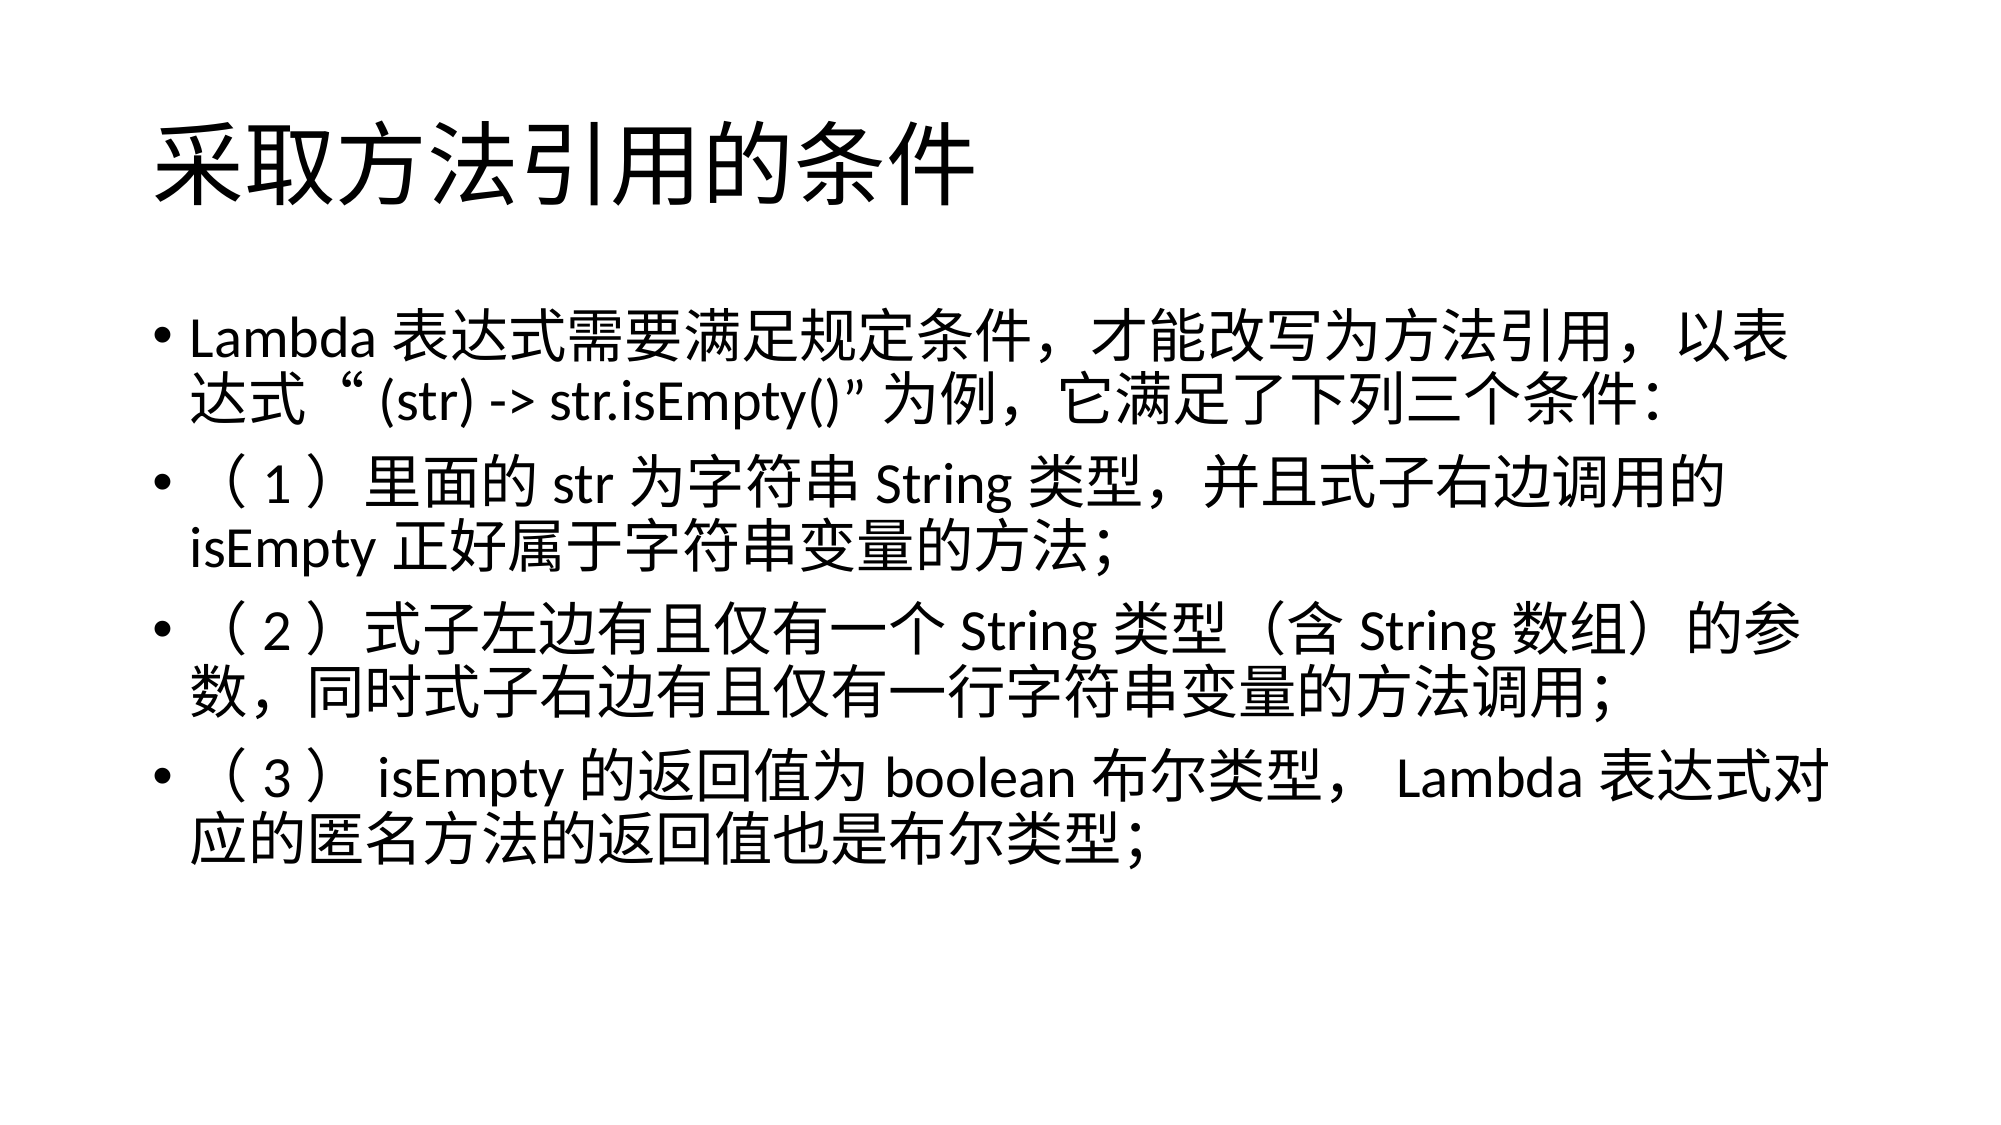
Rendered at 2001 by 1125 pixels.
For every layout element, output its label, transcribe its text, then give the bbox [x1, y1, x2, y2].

title 采取方法引用的条件 [137, 59, 1863, 278]
list Lambda表达式需要满足规定条件，才能改写为方法引用，以表达式“(str) -> str.isEmpty()”为例，它满足了下列三个条件： （1）里面的str为字符串String类型，并且式子右边调用的isEmpty正好属于字符串变量的方法； （2）式子左边有且仅有一个String类型（含String数组）的参数，同时式子右边有且仅有一行字符串变量的方法调用； （3）isEmpty的返回值为boolean布尔类型，Lambda表达式对应的匿名方法的返回值也是布尔类型； [137, 299, 1863, 1014]
